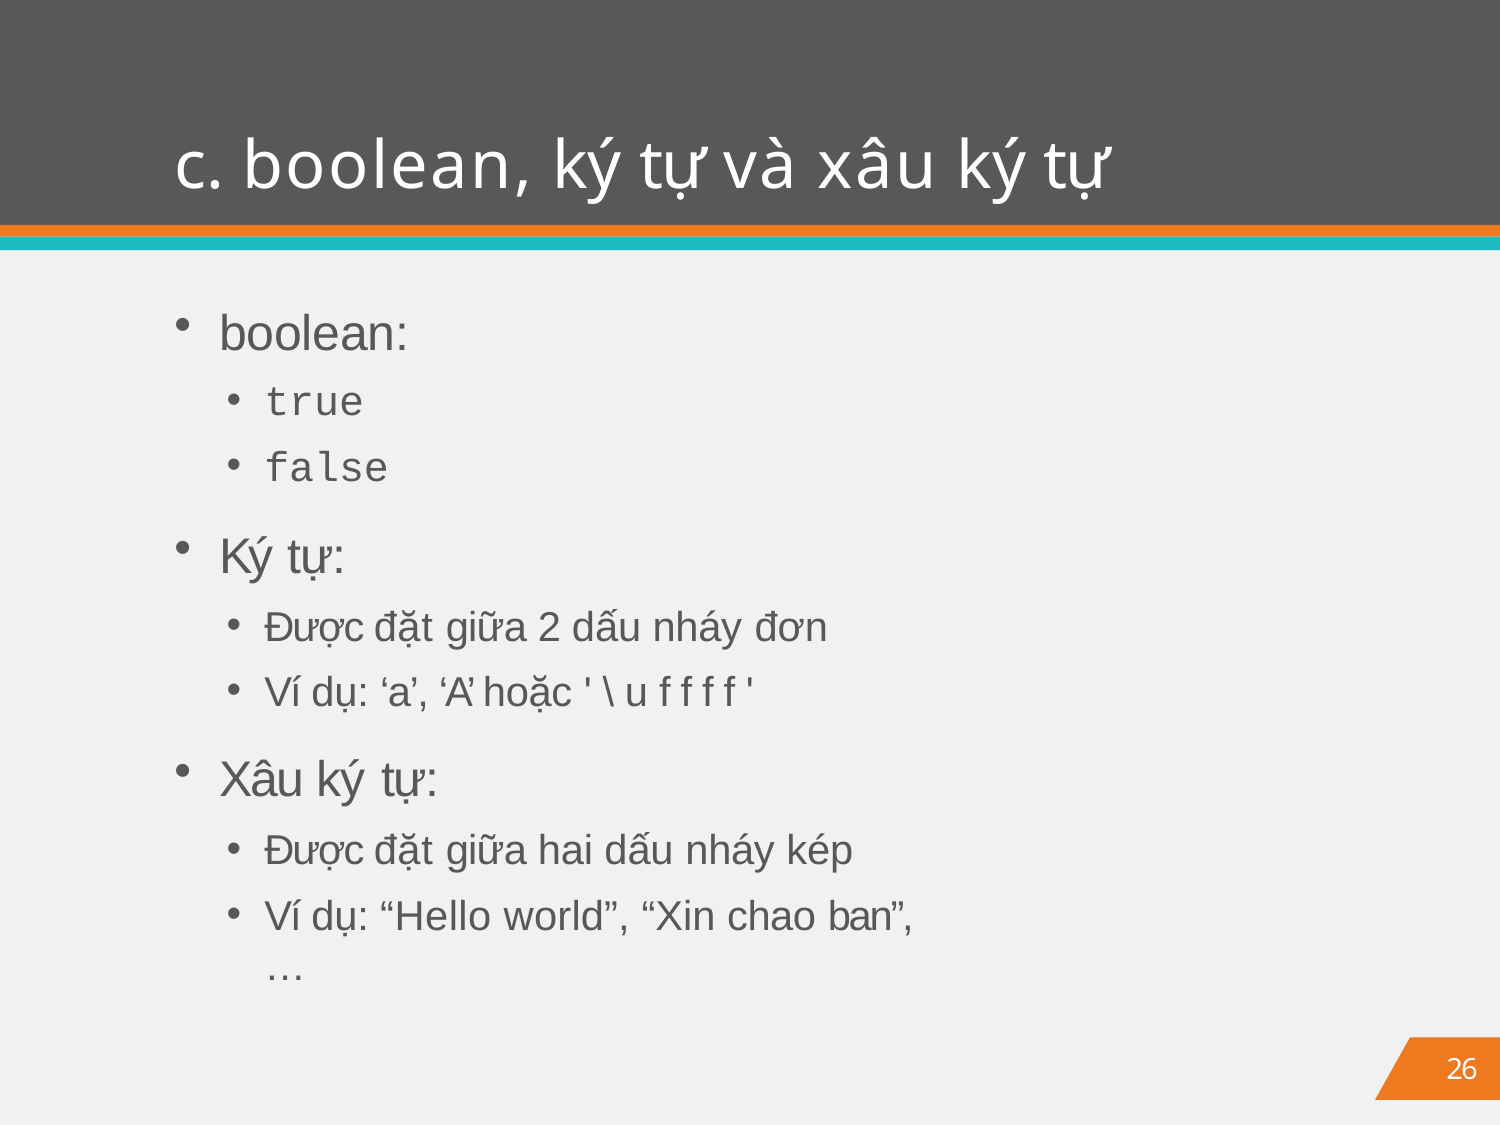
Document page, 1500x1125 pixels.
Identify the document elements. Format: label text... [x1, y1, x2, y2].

slide_number 26 [1440, 1049, 1485, 1125]
title c. boolean, ký tự và xâu ký tự [172, 119, 1165, 310]
text_box boolean: true false Ký tự: Được đặt giữa 2 dấu nháy đơn Ví dụ: ‘a’, ‘A’ hoặc '\uffff' Xâu ký tự: Được đặt giữa hai dấu nháy kép Ví dụ: “Hello world”, “Xin chao ban”,… [172, 282, 952, 989]
